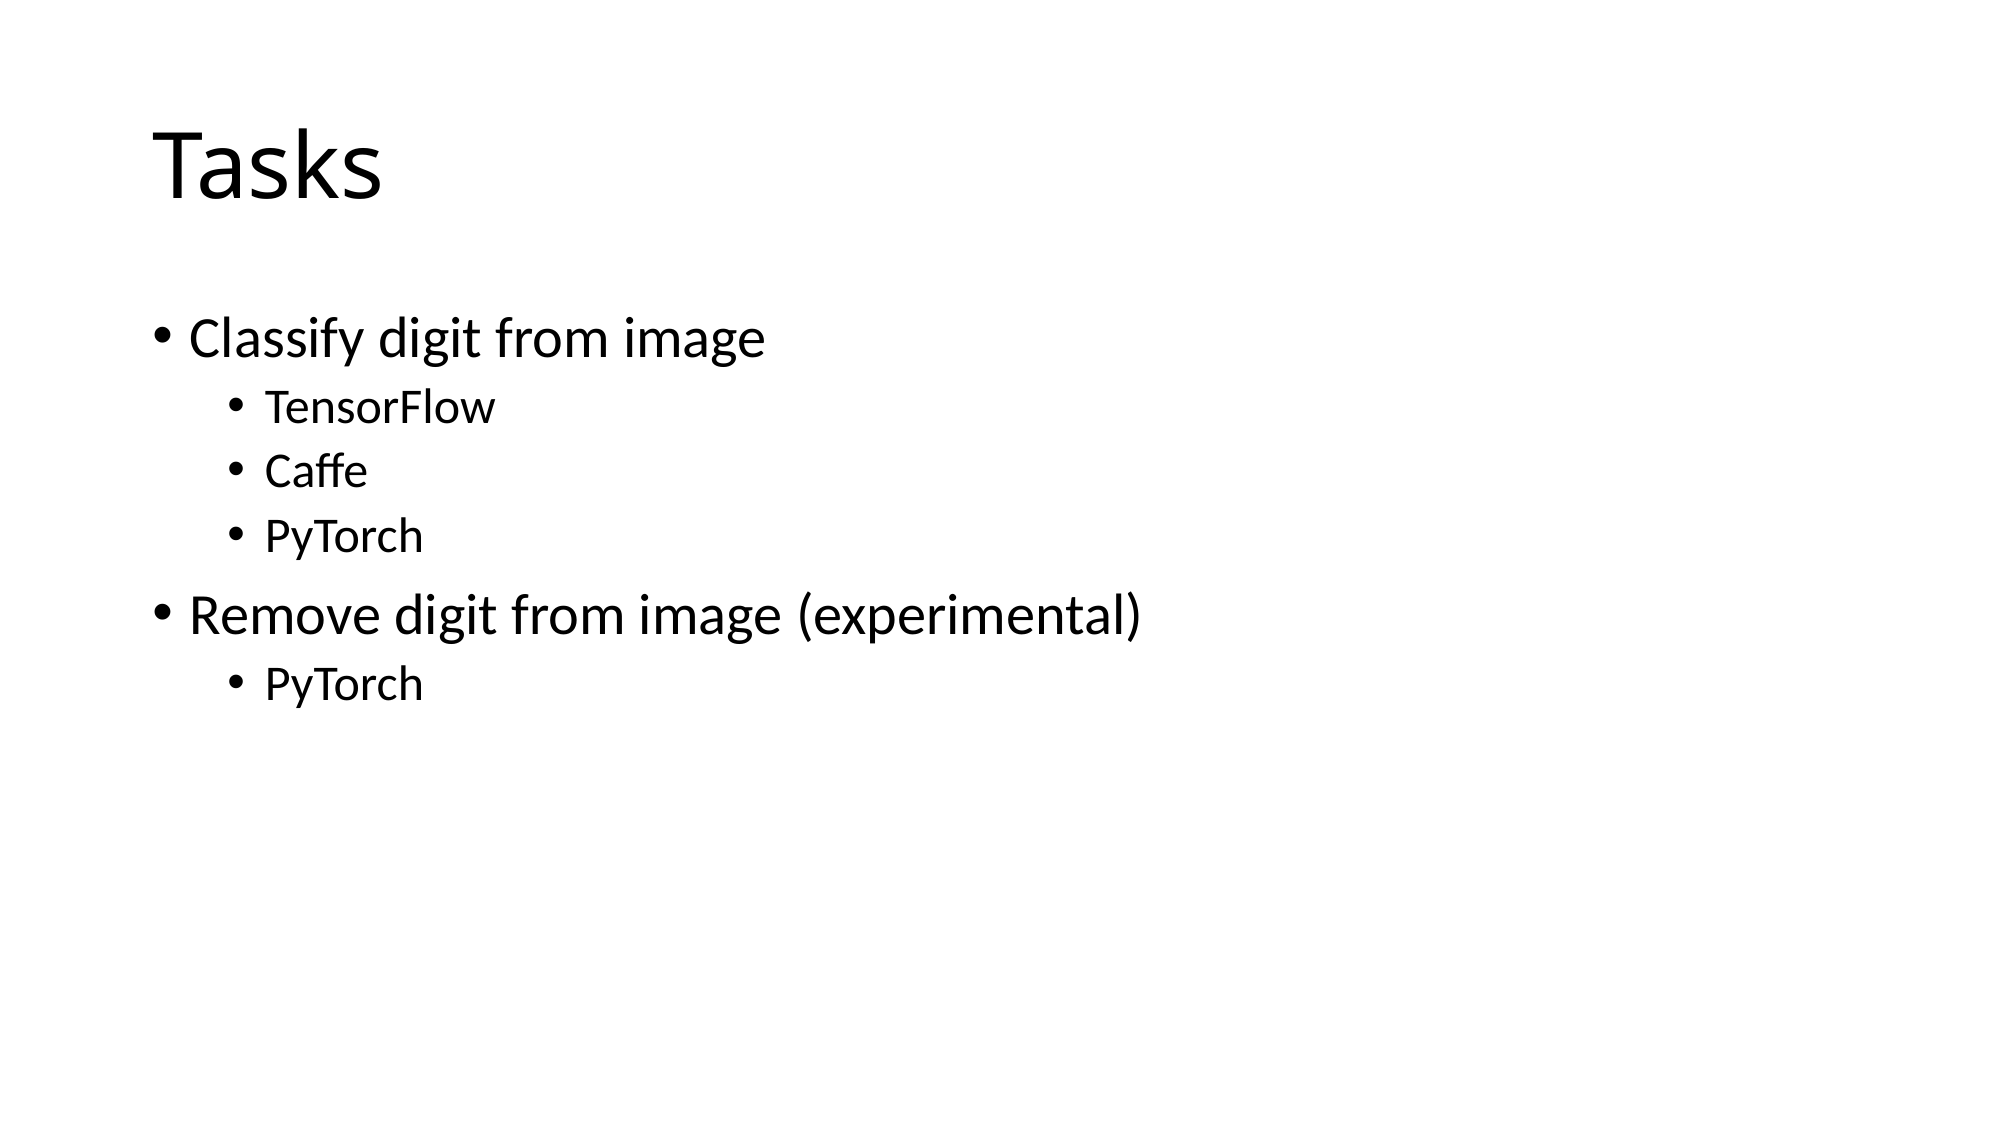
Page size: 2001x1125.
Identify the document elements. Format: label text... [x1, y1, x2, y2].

list Classify digit from image TensorFlow Caffe PyTorch Remove digit from image (experimental) PyTorch [137, 299, 1863, 1014]
title Tasks [137, 59, 1863, 278]
